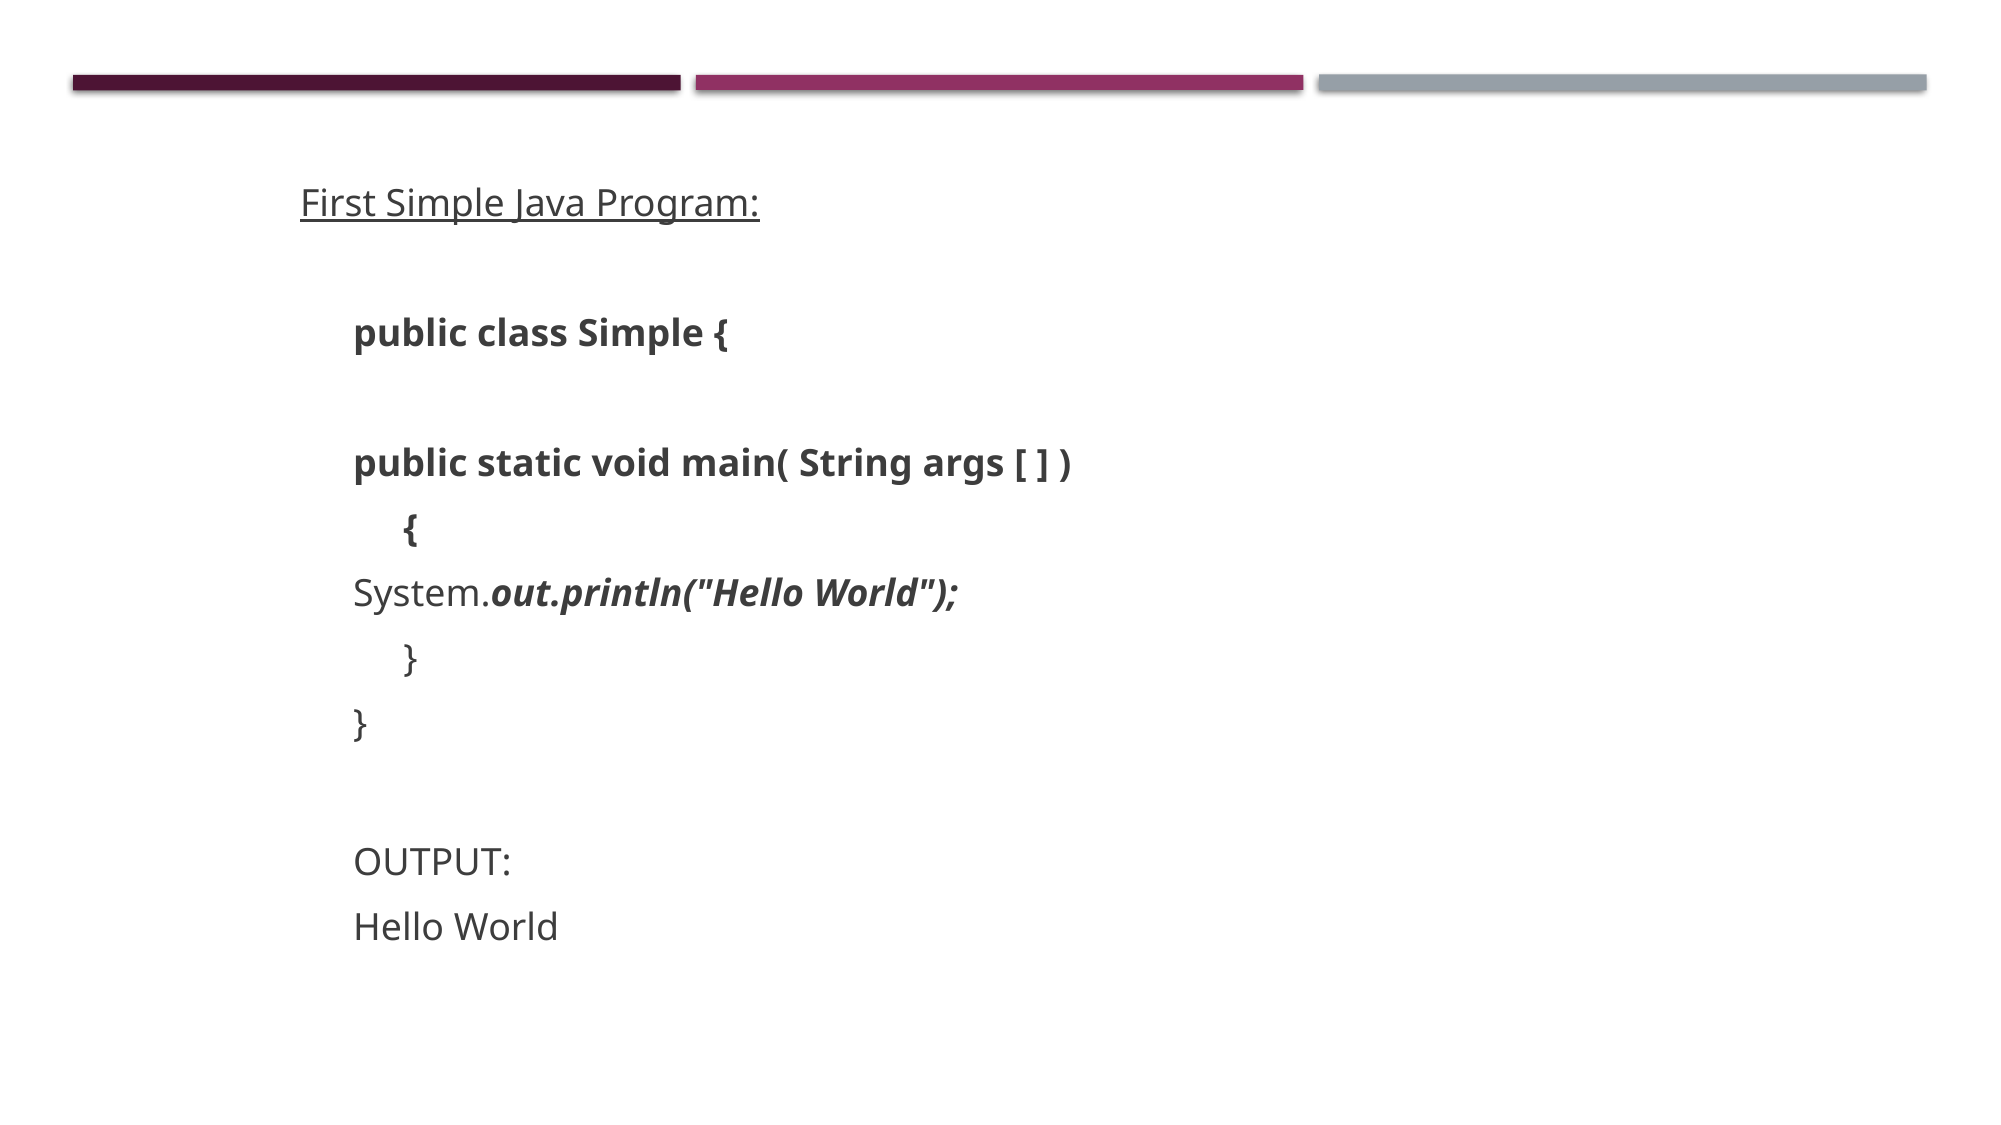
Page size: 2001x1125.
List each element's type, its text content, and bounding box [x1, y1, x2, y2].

list First Simple Java Program: public class Simple { public static void main( String args [ ] ) { System.out.println("Hello World"); } } OUTPUT: Hello World [285, 132, 1805, 1061]
